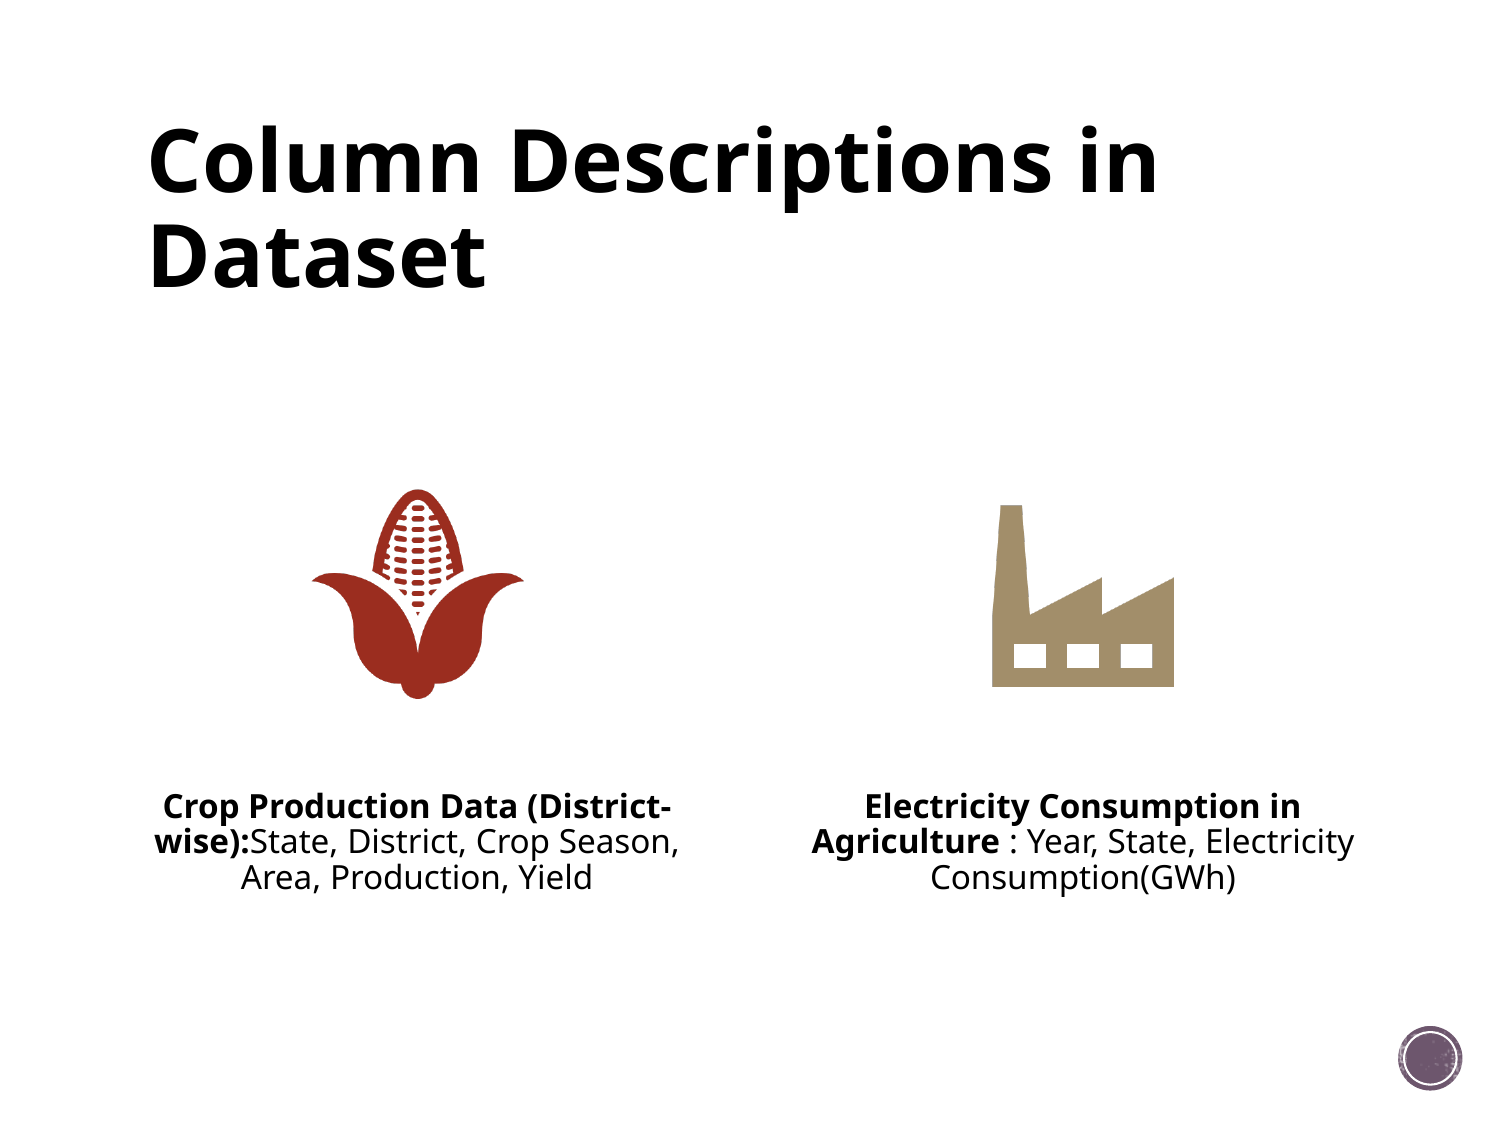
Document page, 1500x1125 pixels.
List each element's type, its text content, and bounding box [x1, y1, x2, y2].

title Column Descriptions in Dataset [131, 79, 1370, 344]
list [133, 392, 1368, 984]
